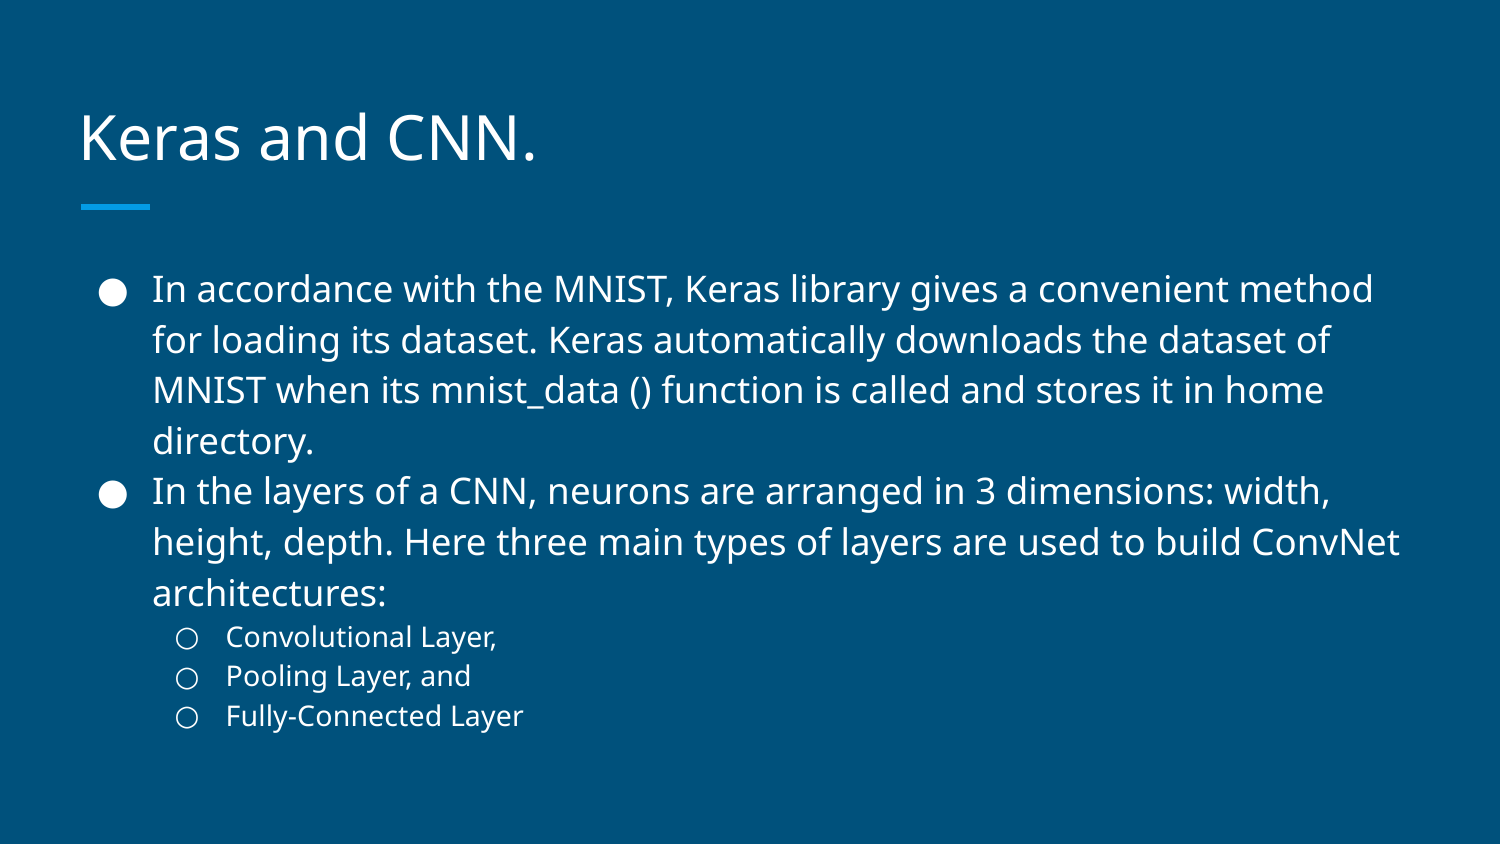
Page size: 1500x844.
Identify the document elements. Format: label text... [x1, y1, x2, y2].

title Keras and CNN. [63, 75, 1437, 188]
list In accordance with the MNIST, Keras library gives a convenient method for loading its dataset. Keras automatically downloads the dataset of MNIST when its mnist_data () function is called and stores it in home directory. In the layers of a CNN, neurons are arranged in 3 dimensions: width, height, depth. Here three main types of layers are used to build ConvNet architectures: Convolutional Layer, Pooling Layer, and Fully-Connected Layer [63, 244, 1437, 750]
